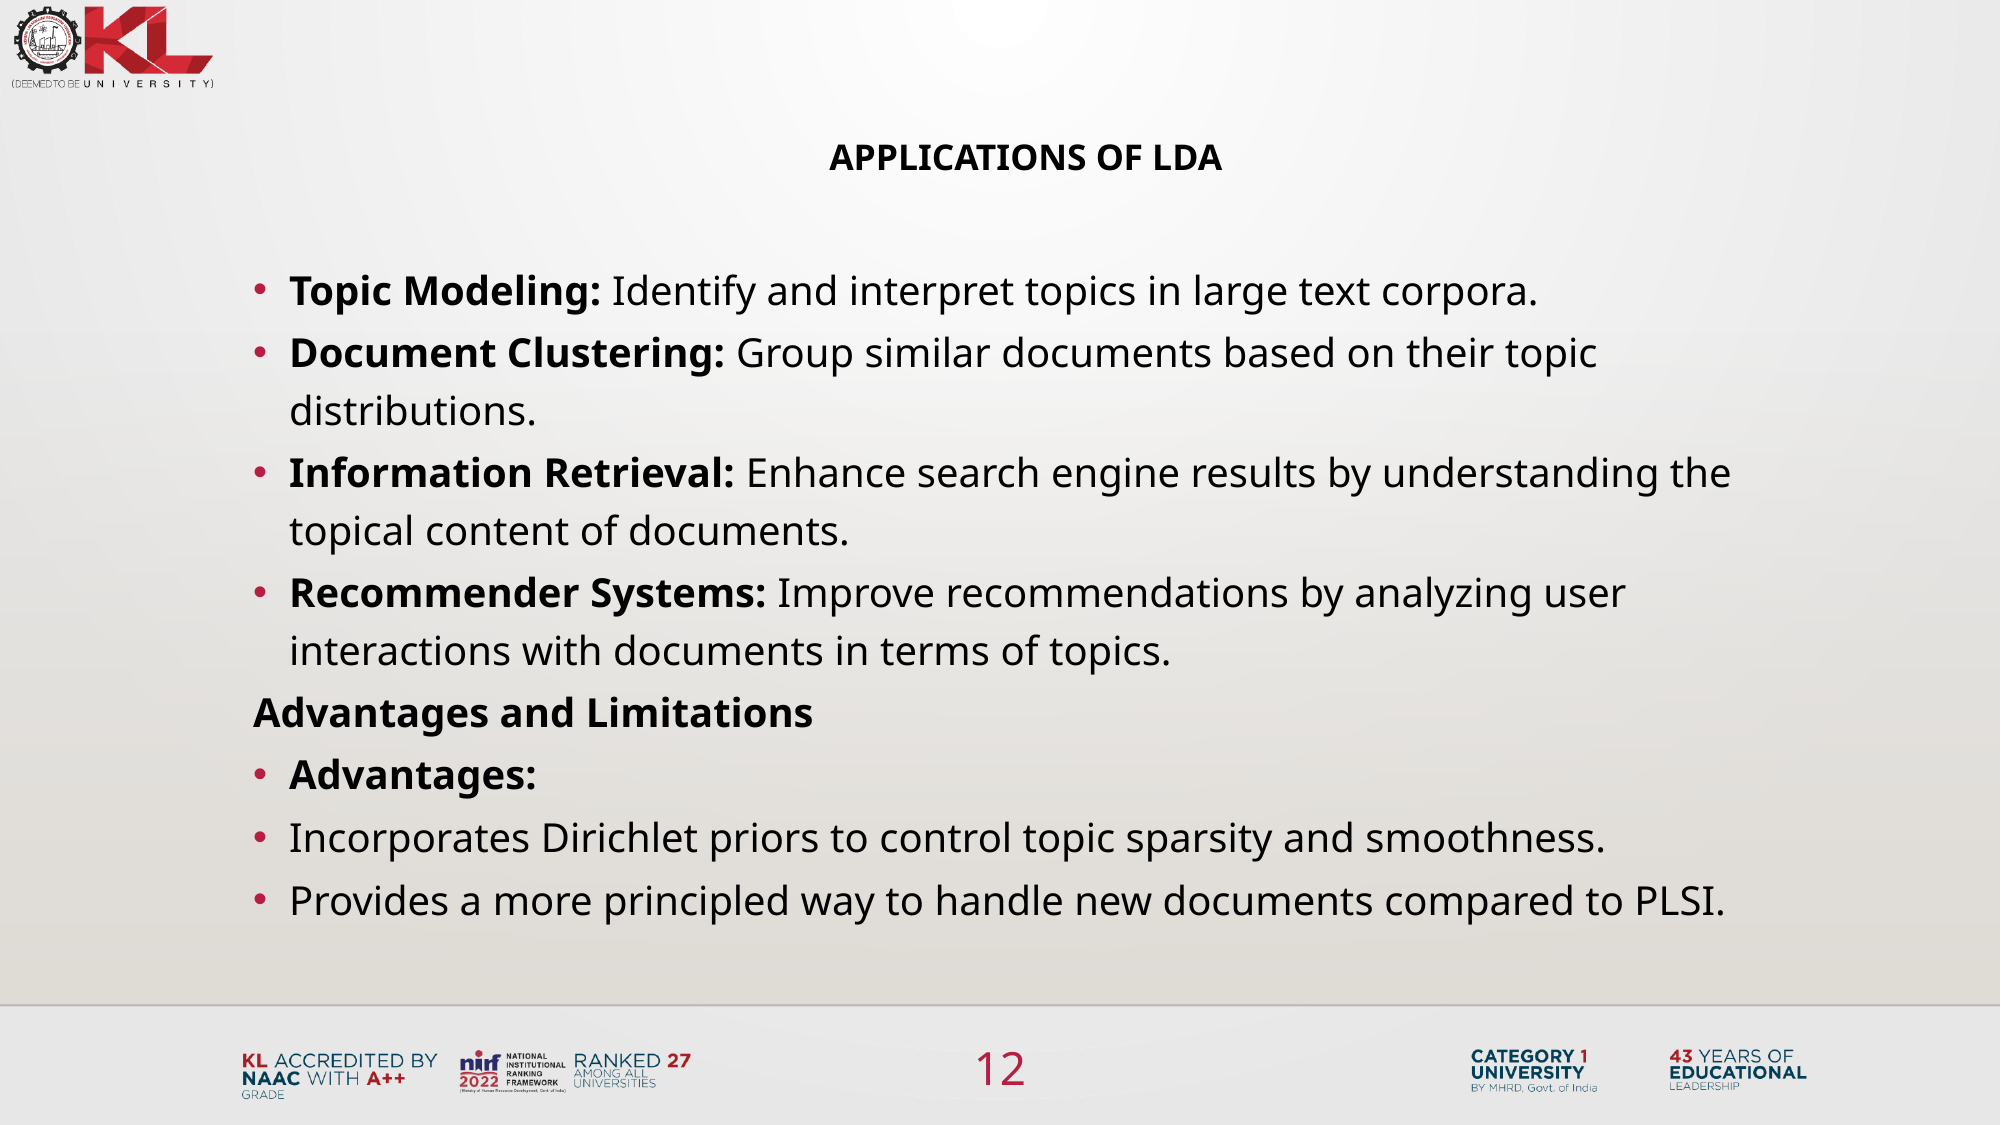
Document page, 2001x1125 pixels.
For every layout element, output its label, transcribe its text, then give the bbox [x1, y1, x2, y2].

picture [238, 1045, 716, 1103]
picture [1447, 1045, 1814, 1101]
slide_number 12 [933, 1031, 1067, 1115]
title Applications of LDA [238, 131, 1814, 229]
picture [12, 5, 213, 88]
list Topic Modeling: Identify and interpret topics in large text corpora. Document Clustering: Group similar documents based on their topic distributions. Information Retrieval: Enhance search engine results by understanding the topical content of documents. Recommender Systems: Improve recommendations by analyzing user interactions with documents in terms of topics. Advantages and Limitations Advantages: Incorporates Dirichlet priors to control topic sparsity and smoothness. Provides a more principled way to handle new documents compared to PLSI. [238, 248, 1814, 959]
